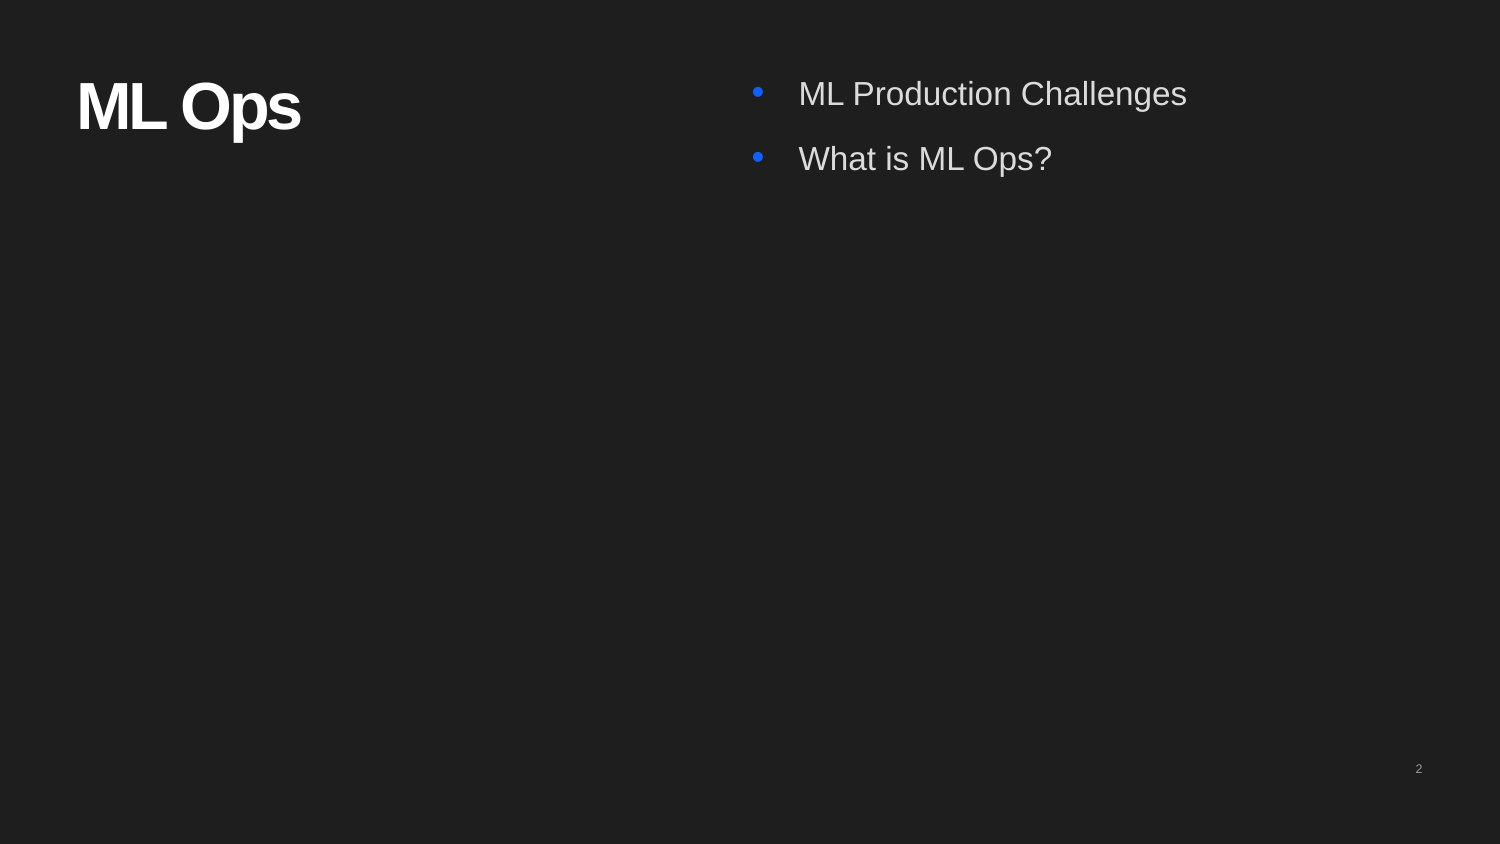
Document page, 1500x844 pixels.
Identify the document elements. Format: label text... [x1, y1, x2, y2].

list ML Ops [76, 71, 578, 438]
list ML Production Challenges What is ML Ops? [751, 71, 1277, 647]
